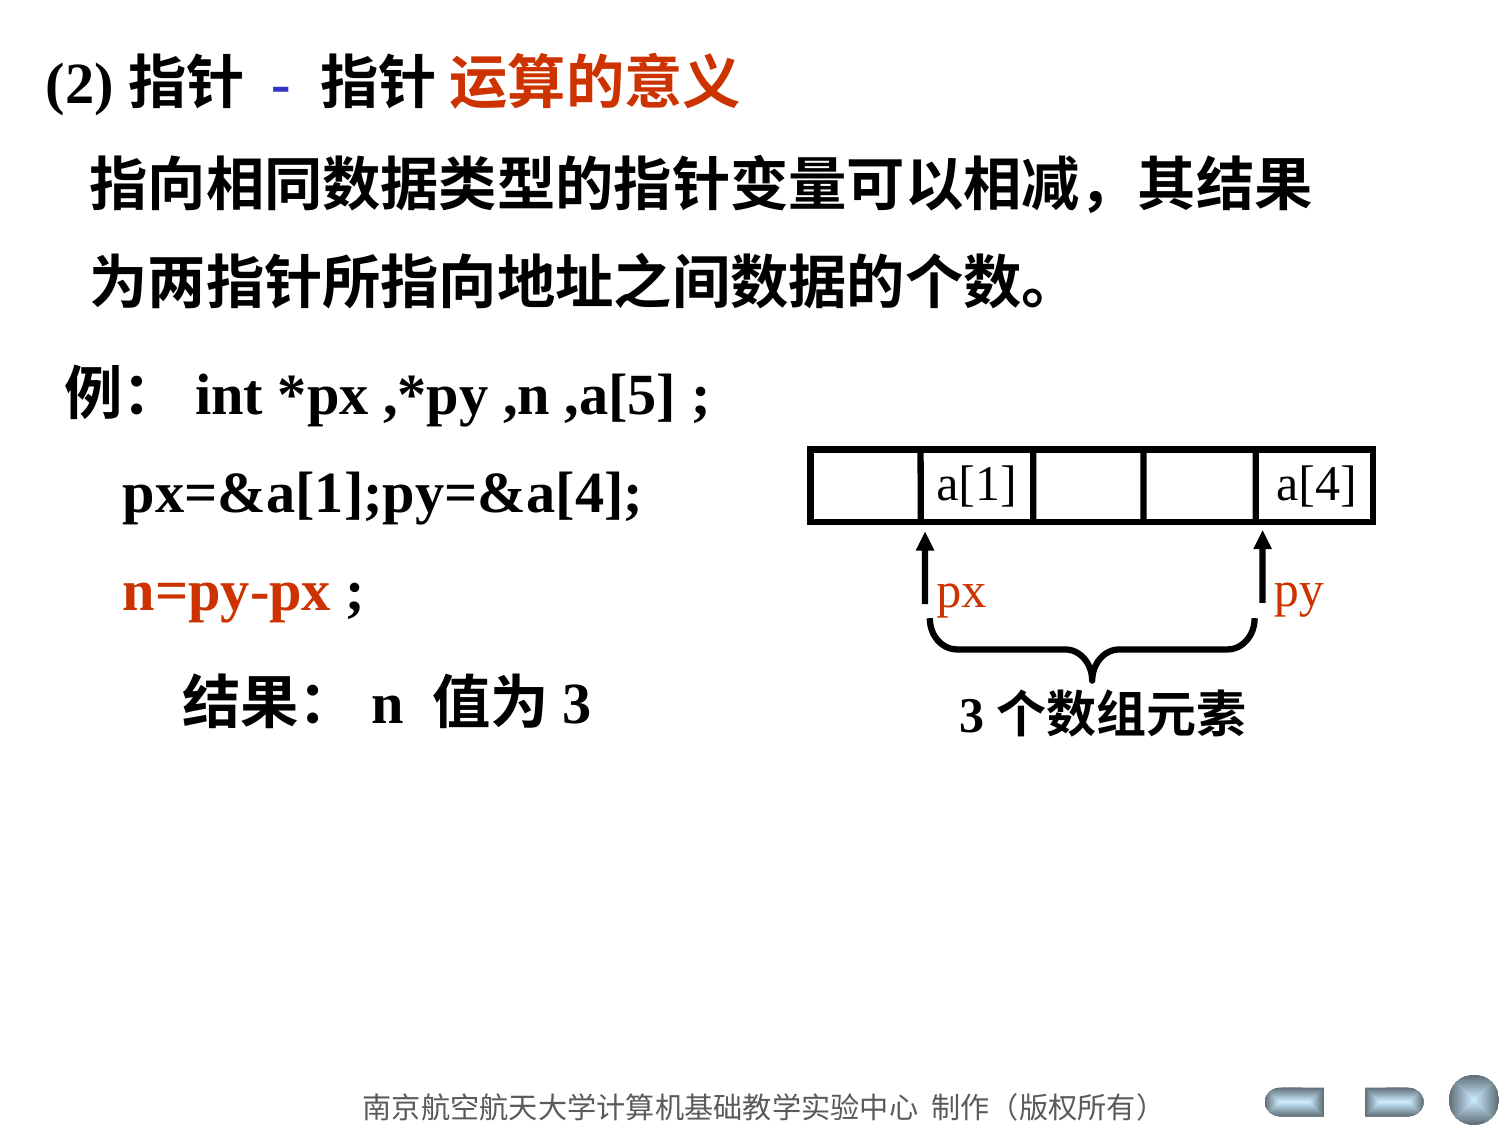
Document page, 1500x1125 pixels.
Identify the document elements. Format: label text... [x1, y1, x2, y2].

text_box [929, 634, 1257, 751]
text_box 结果：n 值为3 [167, 629, 607, 743]
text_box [810, 442, 1374, 626]
text_box (2)指针 - 指针 运算的意义 [31, 23, 756, 123]
text_box 指向相同数据类型的指针变量可以相减，其结果 为两指针所指向地址之间数据的个数。 [47, 111, 1328, 323]
text_box 例：int *px ,*py ,n ,a[5] ; px=&a[1];py=&a[4]; n=py-px ; [50, 321, 913, 630]
